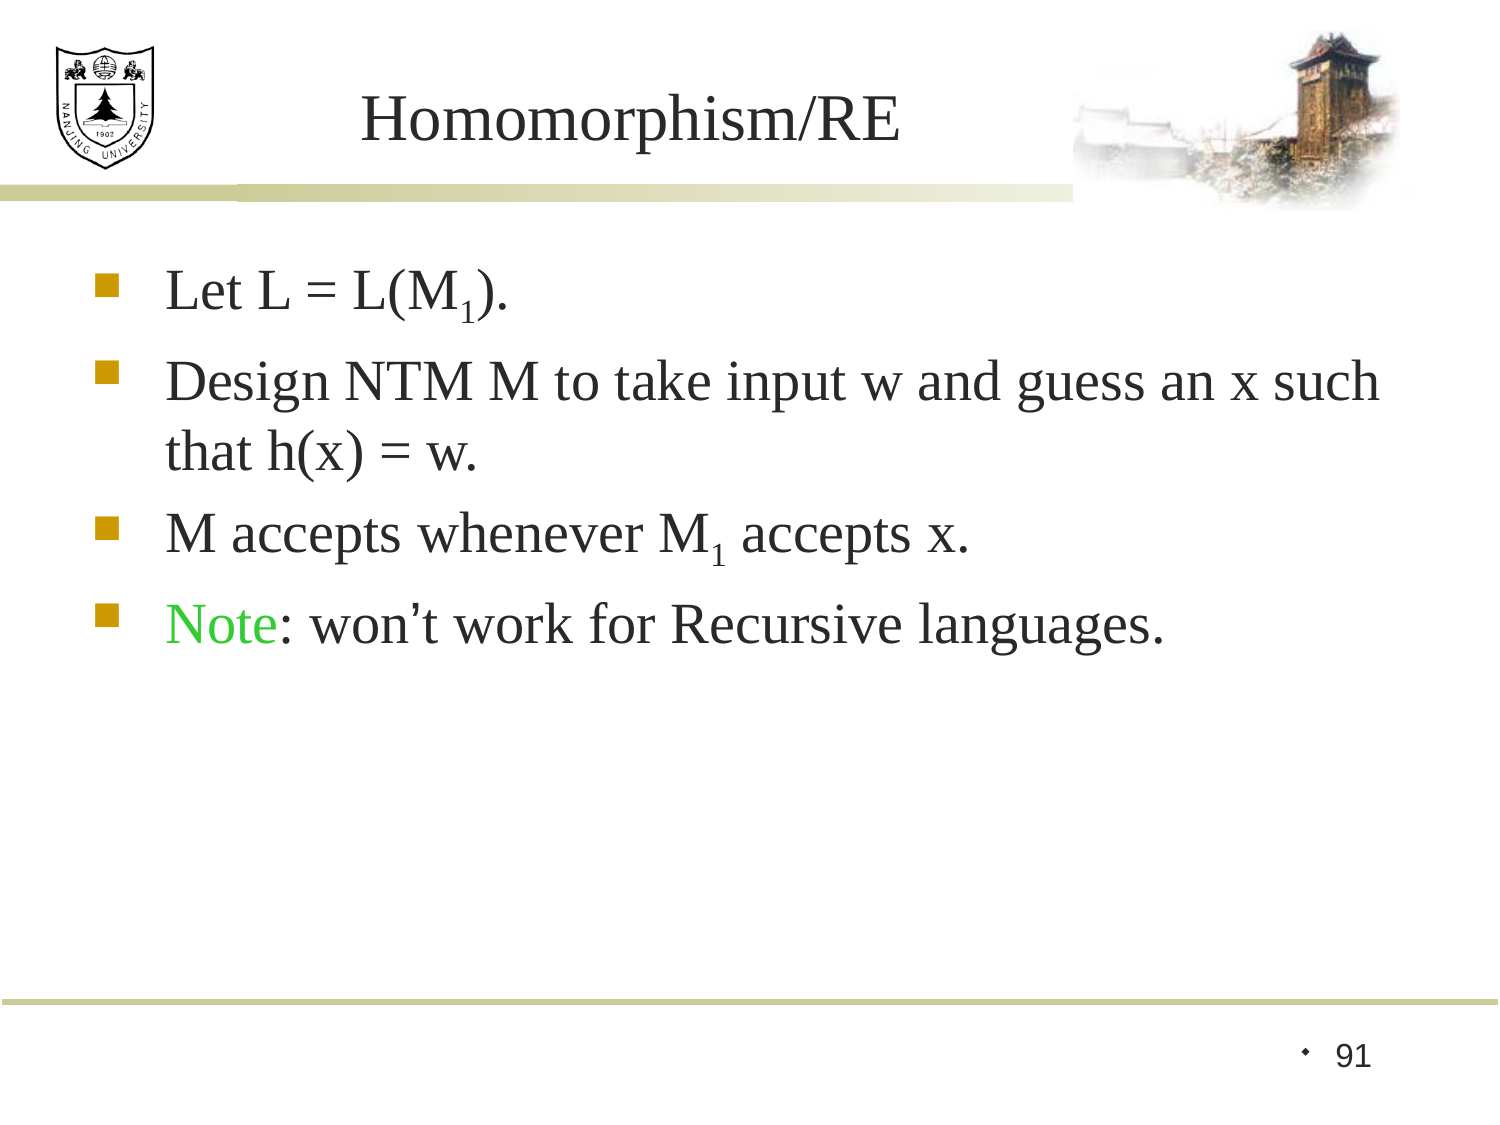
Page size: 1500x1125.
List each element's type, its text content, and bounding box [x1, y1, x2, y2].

picture [2, 999, 1498, 1005]
picture [1073, 30, 1400, 211]
list Let L = L(M1). Design NTM M to take input w and guess an x such that h(x) = w. M accepts whenever M1 accepts x. Note: won’t work for Recursive languages. [76, 243, 1413, 965]
title Homomorphism/RE [171, 66, 1093, 161]
slide_number 91 [1234, 1030, 1388, 1107]
picture [50, 42, 160, 173]
